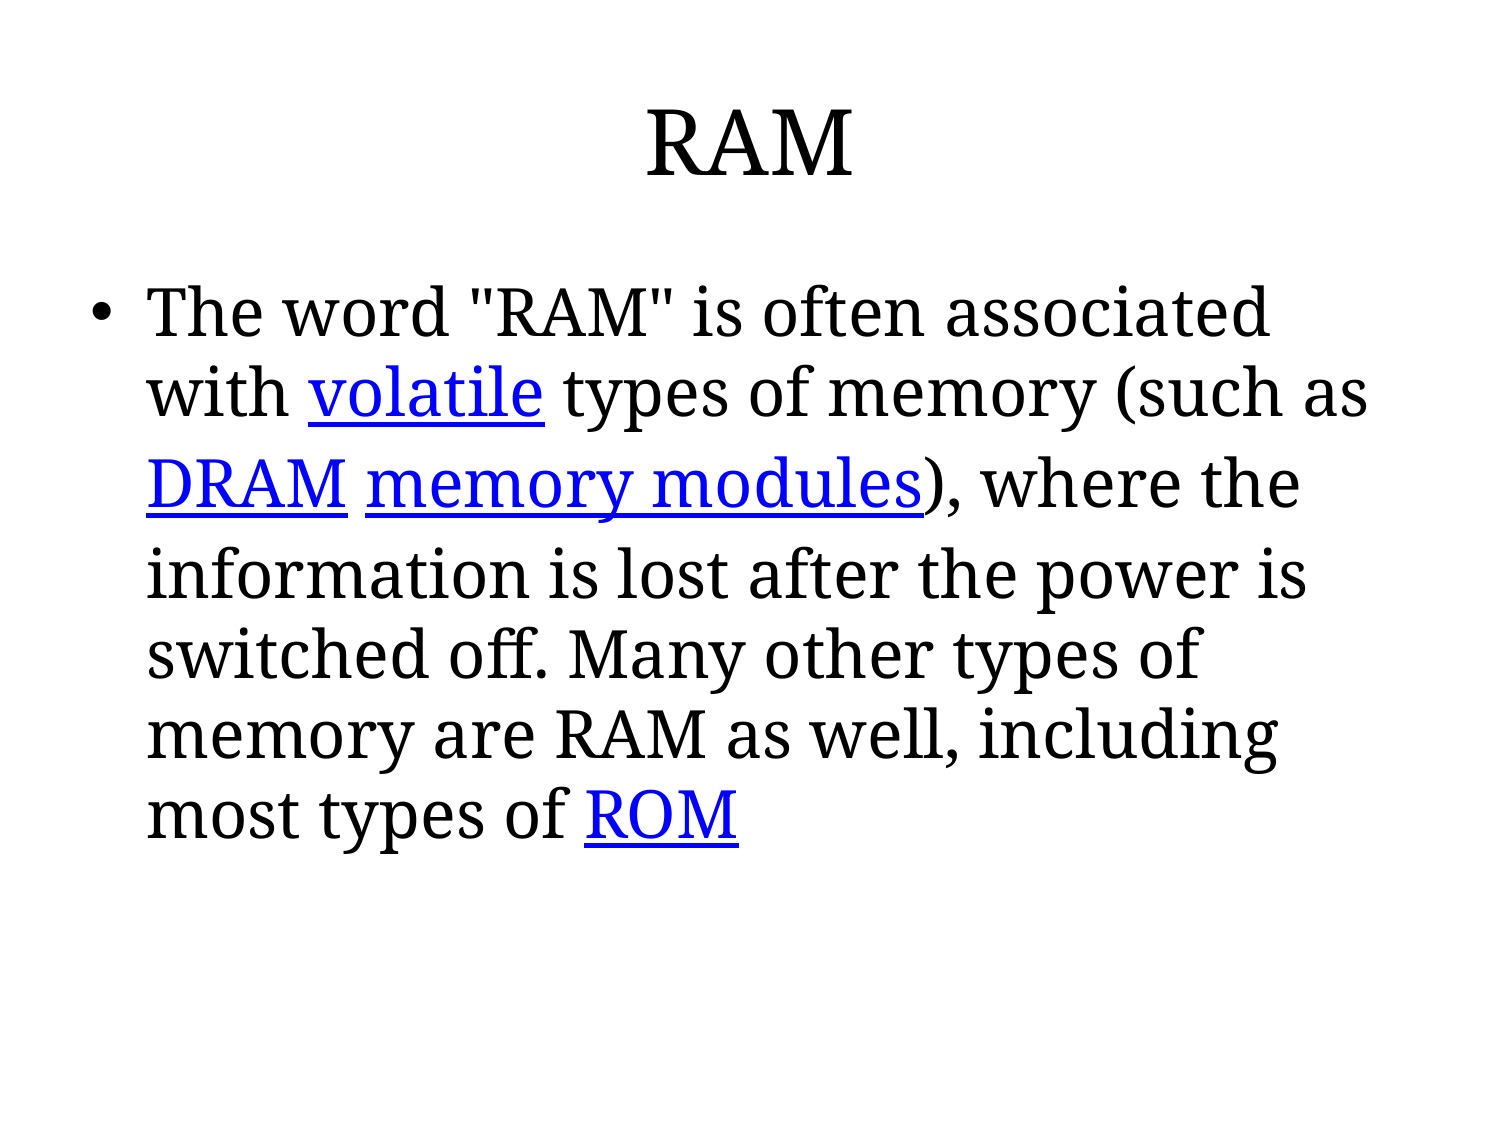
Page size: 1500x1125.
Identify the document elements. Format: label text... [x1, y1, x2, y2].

list The word "RAM" is often associated with volatile types of memory (such as DRAM memory modules), where the information is lost after the power is switched off. Many other types of memory are RAM as well, including most types of ROM [75, 262, 1425, 1005]
title RAM [75, 45, 1425, 233]
